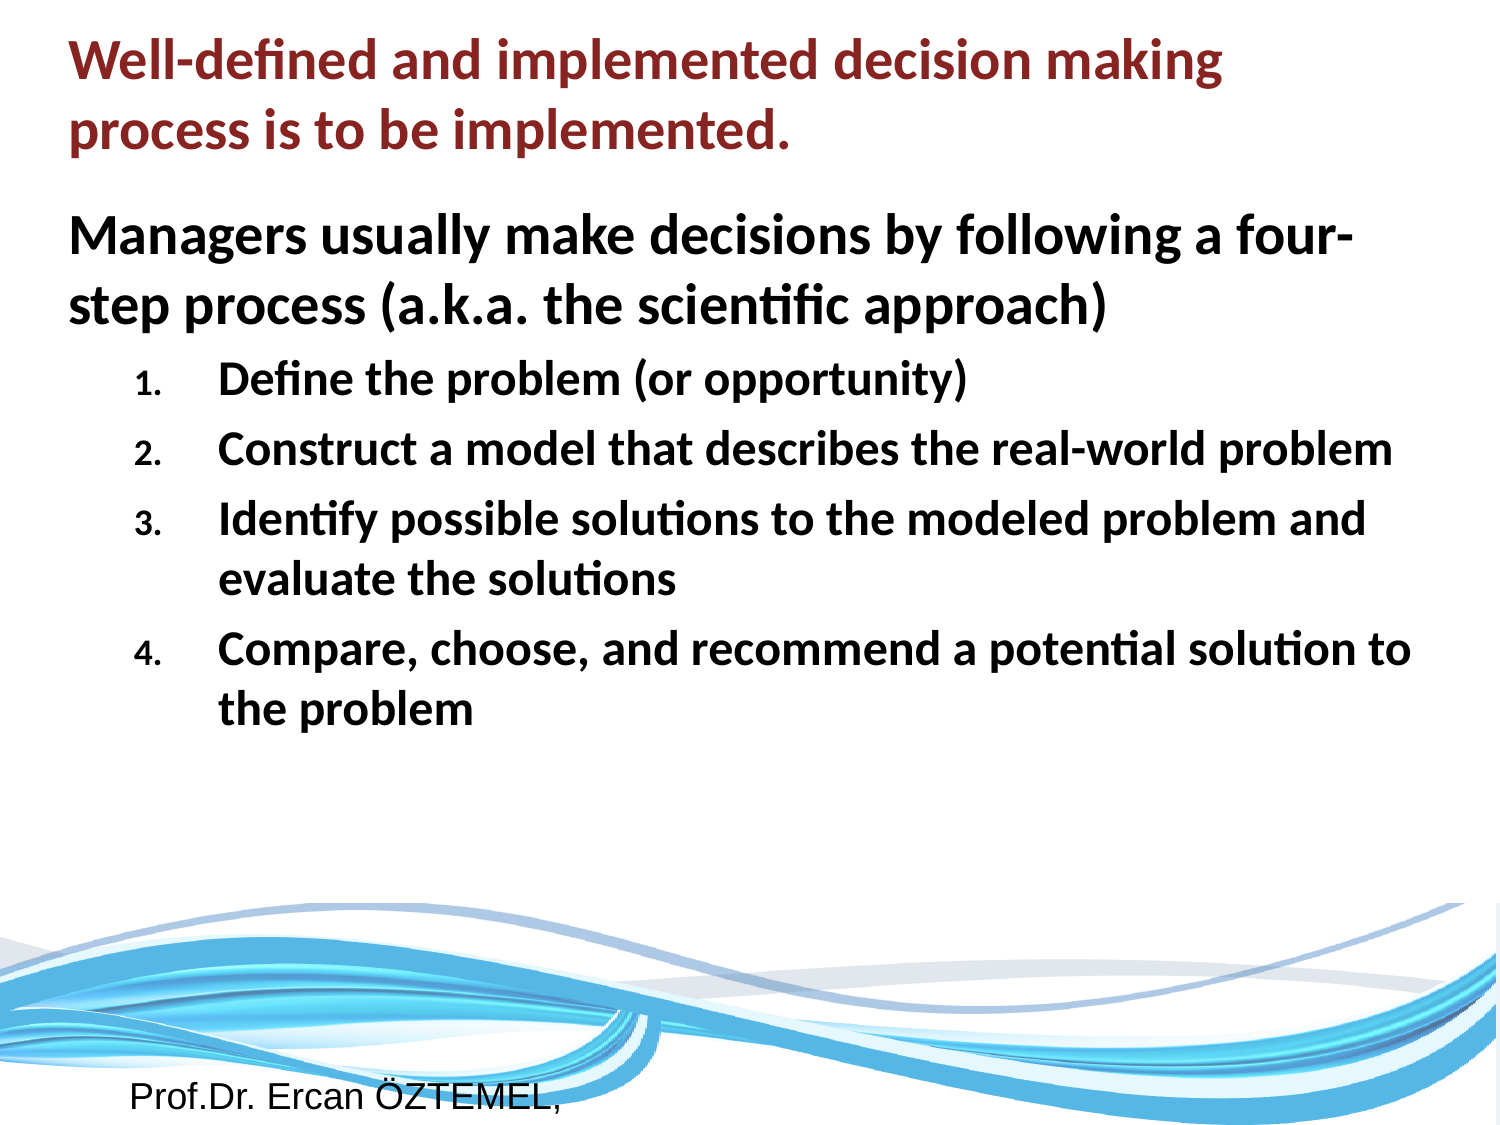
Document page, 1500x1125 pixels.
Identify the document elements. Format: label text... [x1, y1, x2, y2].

picture [0, 903, 1500, 1125]
title Well-defined and implemented decision making process is to be implemented. [52, 56, 1404, 126]
list Managers usually make decisions by following a four-step process (a.k.a. the scientific approach) Define the problem (or opportunity) Construct a model that describes the real-world problem Identify possible solutions to the modeled problem and evaluate the solutions Compare, choose, and recommend a potential solution to the problem [52, 188, 1448, 977]
